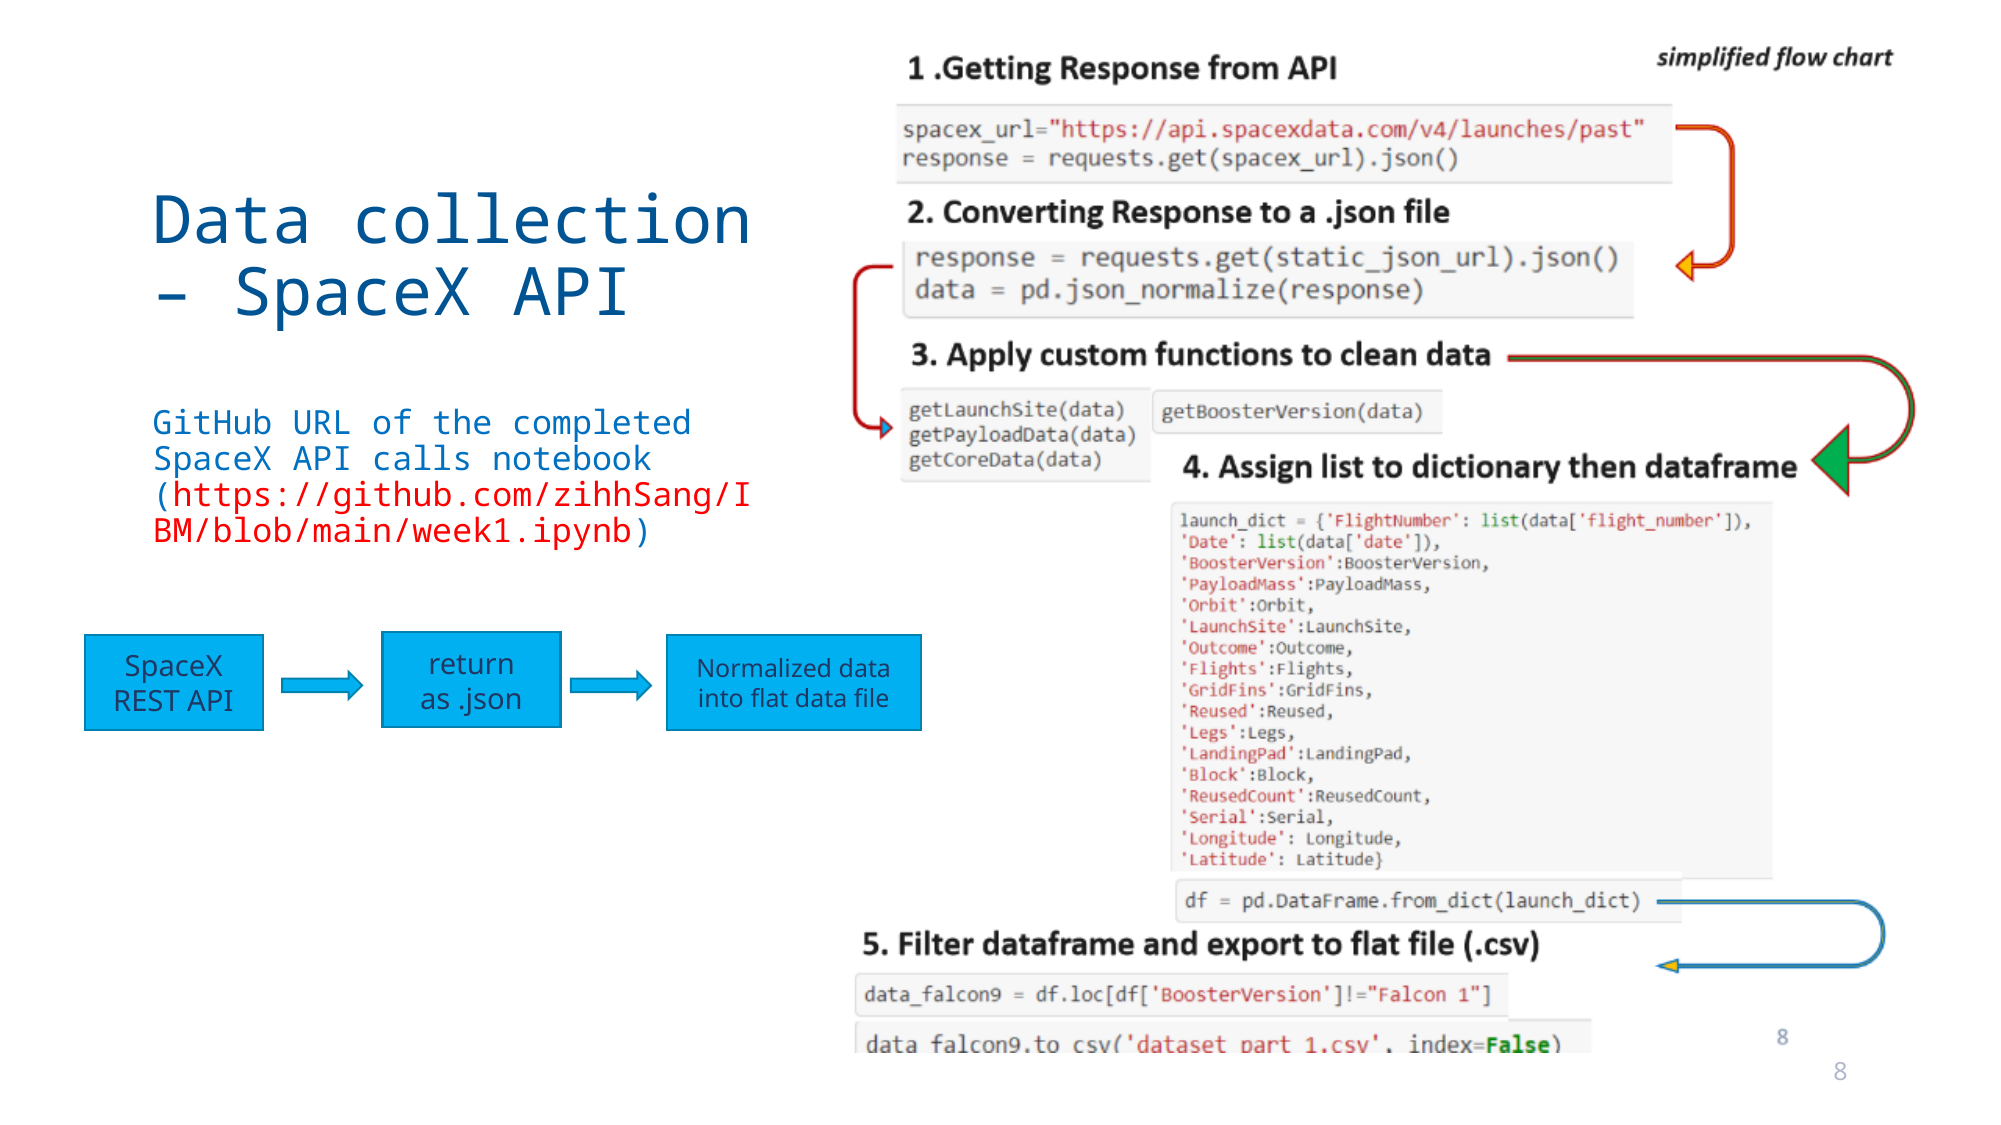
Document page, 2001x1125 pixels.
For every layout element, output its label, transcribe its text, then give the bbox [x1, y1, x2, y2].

text_box SpaceX REST API [84, 634, 264, 731]
title Data collection – SpaceX API [137, 75, 783, 337]
list GitHub URL of the completed SpaceX API calls notebook (https://github.com/zihhSang/IBM/blob/main/week1.ipynb) [137, 337, 783, 963]
text_box Normalized data into flat data file [666, 634, 841, 731]
picture [841, 20, 1926, 1053]
text_box [281, 669, 364, 702]
text_box [569, 669, 653, 702]
slide_number 8 [1412, 1053, 1863, 1103]
text_box return as .json [381, 631, 562, 728]
